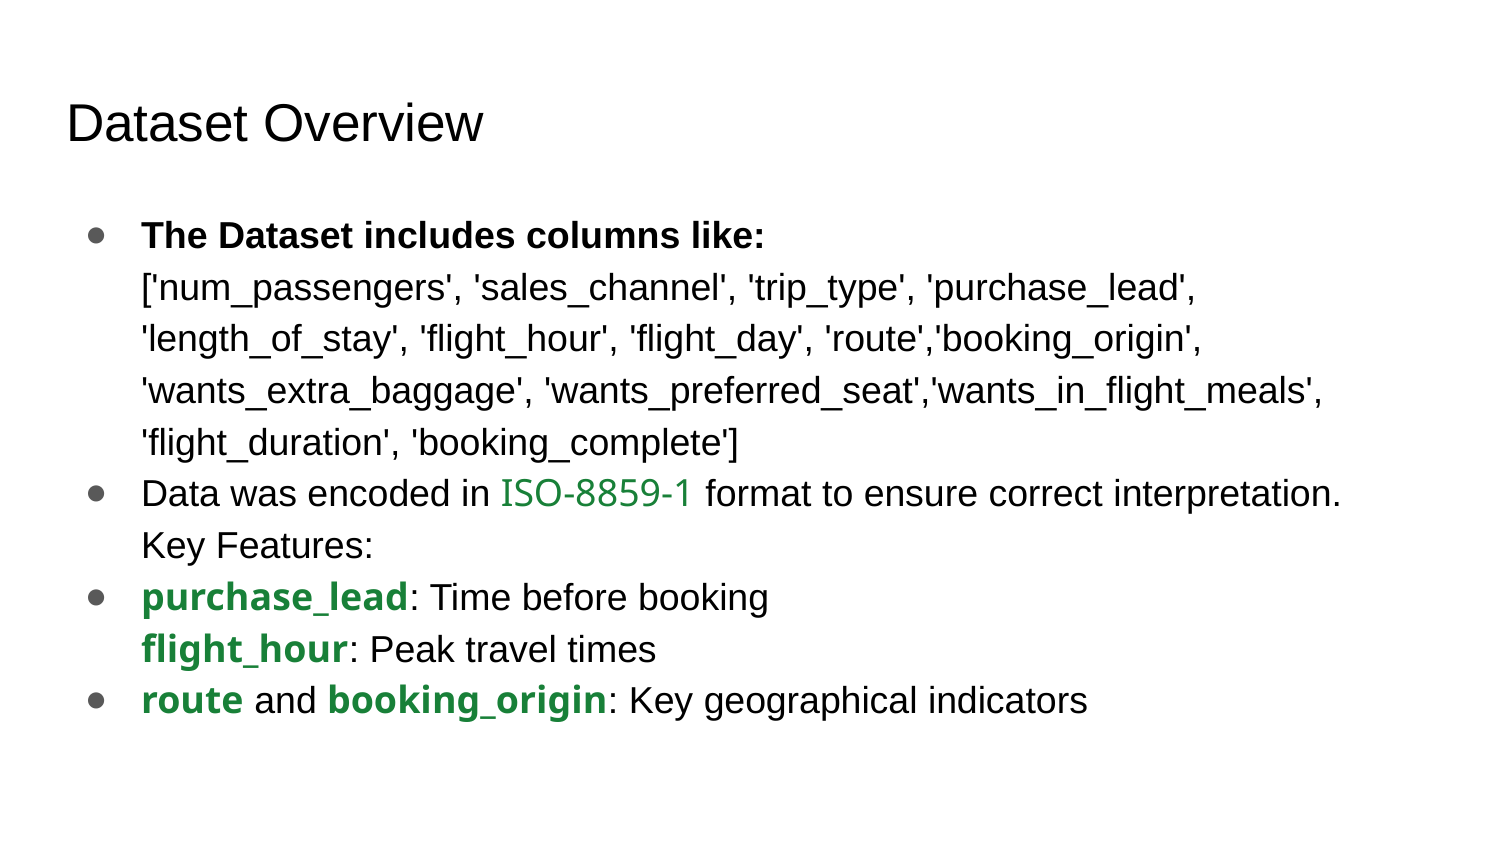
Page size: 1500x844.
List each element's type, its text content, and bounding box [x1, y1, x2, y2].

list The Dataset includes columns like: ['num_passengers', 'sales_channel', 'trip_type', 'purchase_lead', 'length_of_stay', 'flight_hour', 'flight_day', 'route','booking_origin', 'wants_extra_baggage', 'wants_preferred_seat','wants_in_flight_meals', 'flight_duration', 'booking_complete'] Data was encoded in ISO-8859-1 format to ensure correct interpretation. Key Features: purchase_lead: Time before booking flight_hour: Peak travel times route and booking_origin: Key geographical indicators [51, 189, 1449, 750]
title Dataset Overview [51, 72, 1449, 167]
